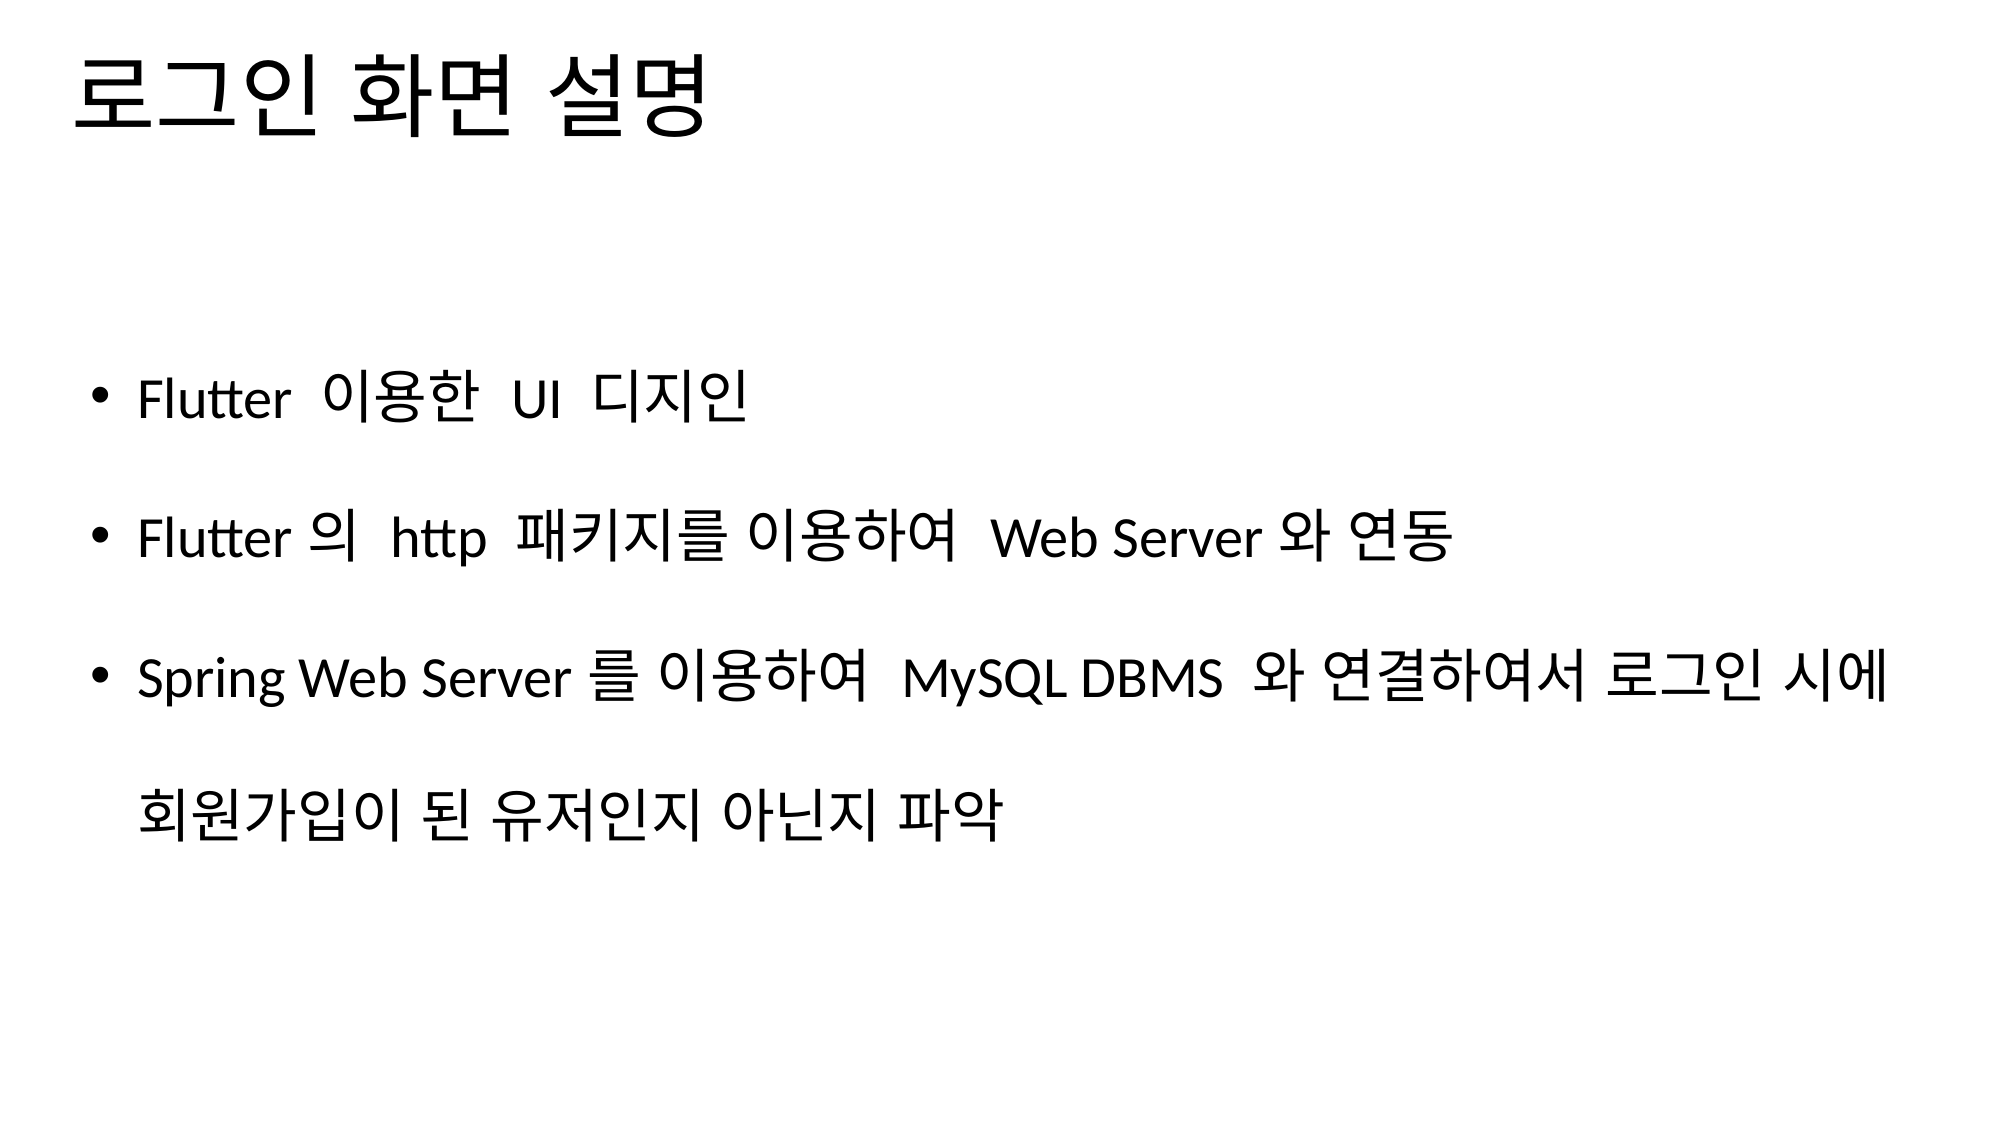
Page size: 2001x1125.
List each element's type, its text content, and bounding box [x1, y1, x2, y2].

title 로그인 화면 설명 [56, 29, 1782, 173]
text_box Flutter 이용한 UI 디지인 Flutter의 http 패키지를 이용하여 Web Server와 연동 Spring Web Server를 이용하여 MySQL DBMS 와 연결하여서 로그인 시에 회원가입이 된 유저인지 아닌지 파악 [75, 282, 1925, 857]
